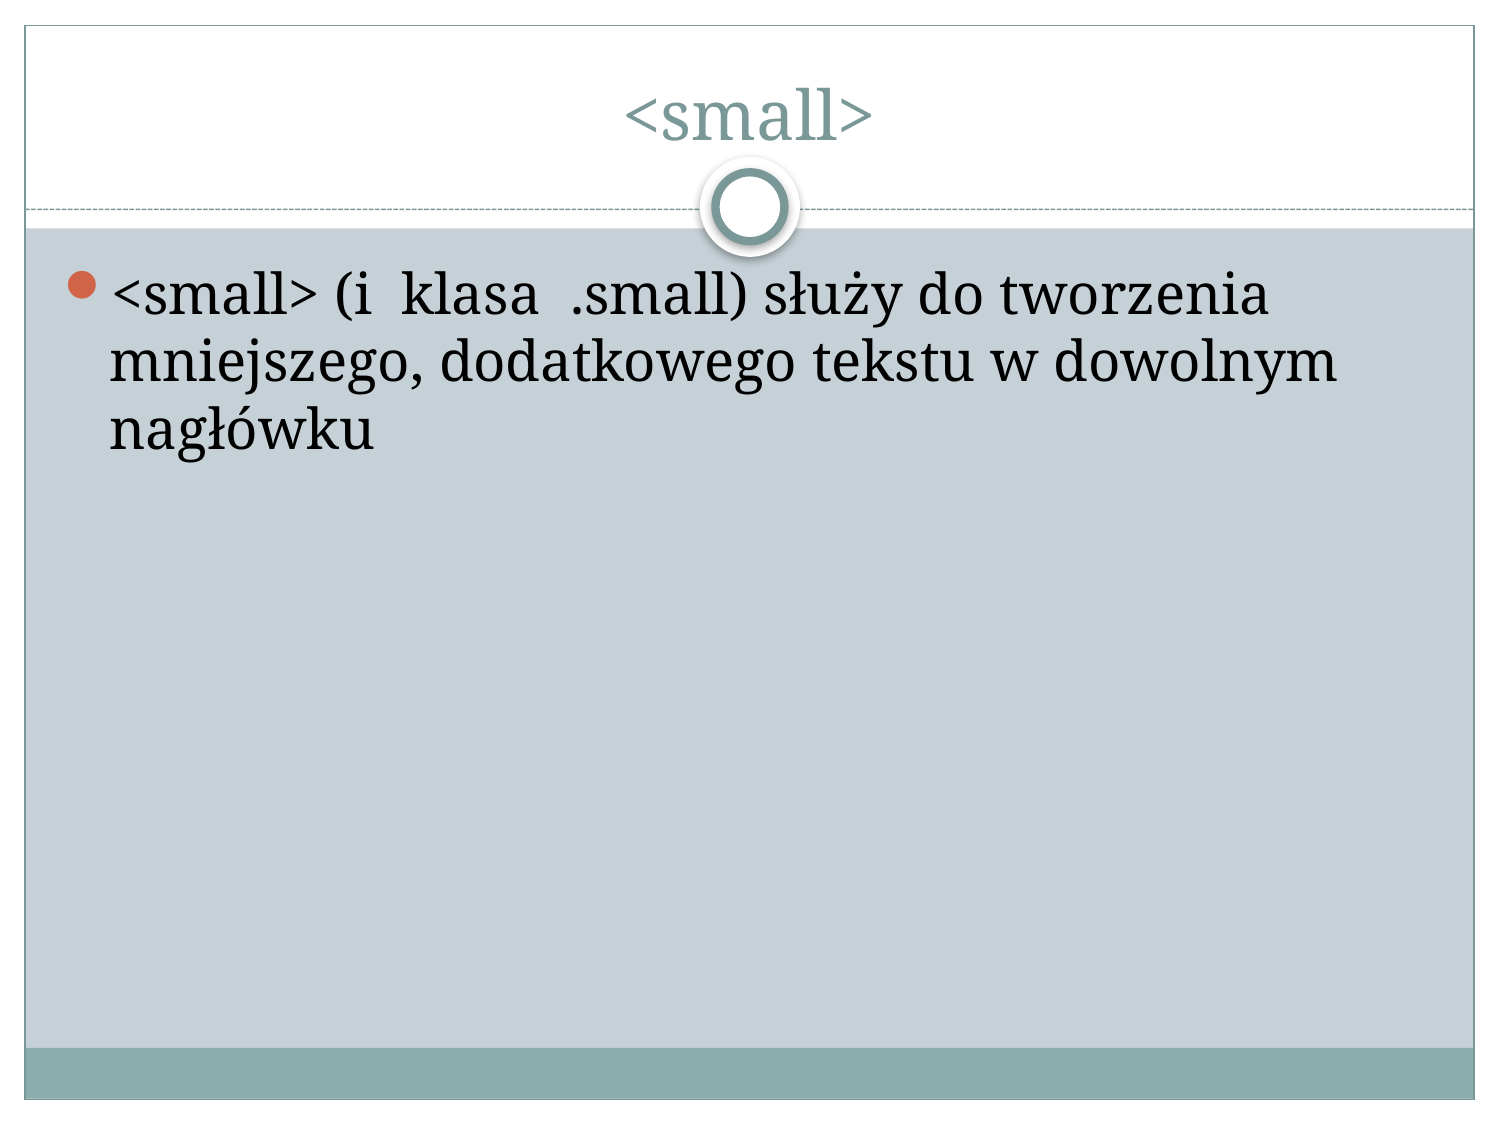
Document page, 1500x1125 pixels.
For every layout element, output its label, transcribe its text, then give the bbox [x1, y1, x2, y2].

title <small> [49, 37, 1450, 162]
list <small> (i klasa .small) służy do tworzenia mniejszego, dodatkowego tekstu w dowolnym nagłówku [49, 250, 1445, 1001]
